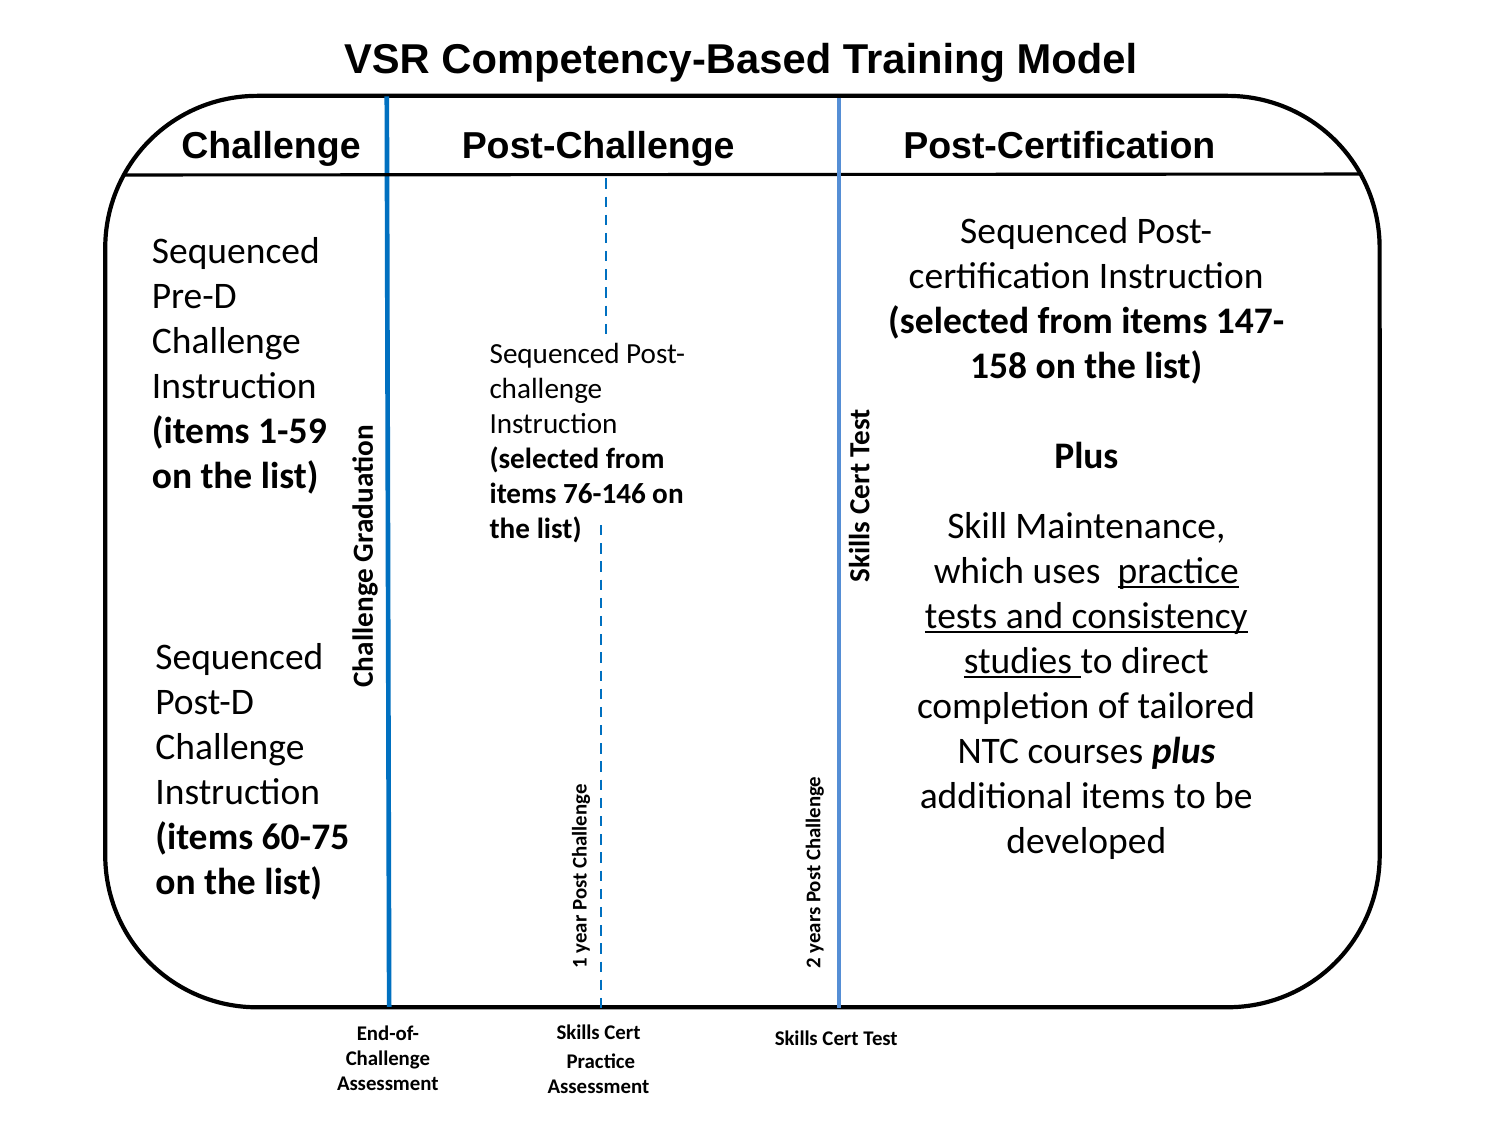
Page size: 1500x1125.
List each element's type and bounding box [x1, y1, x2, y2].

text_box [0, 24, 1492, 1108]
